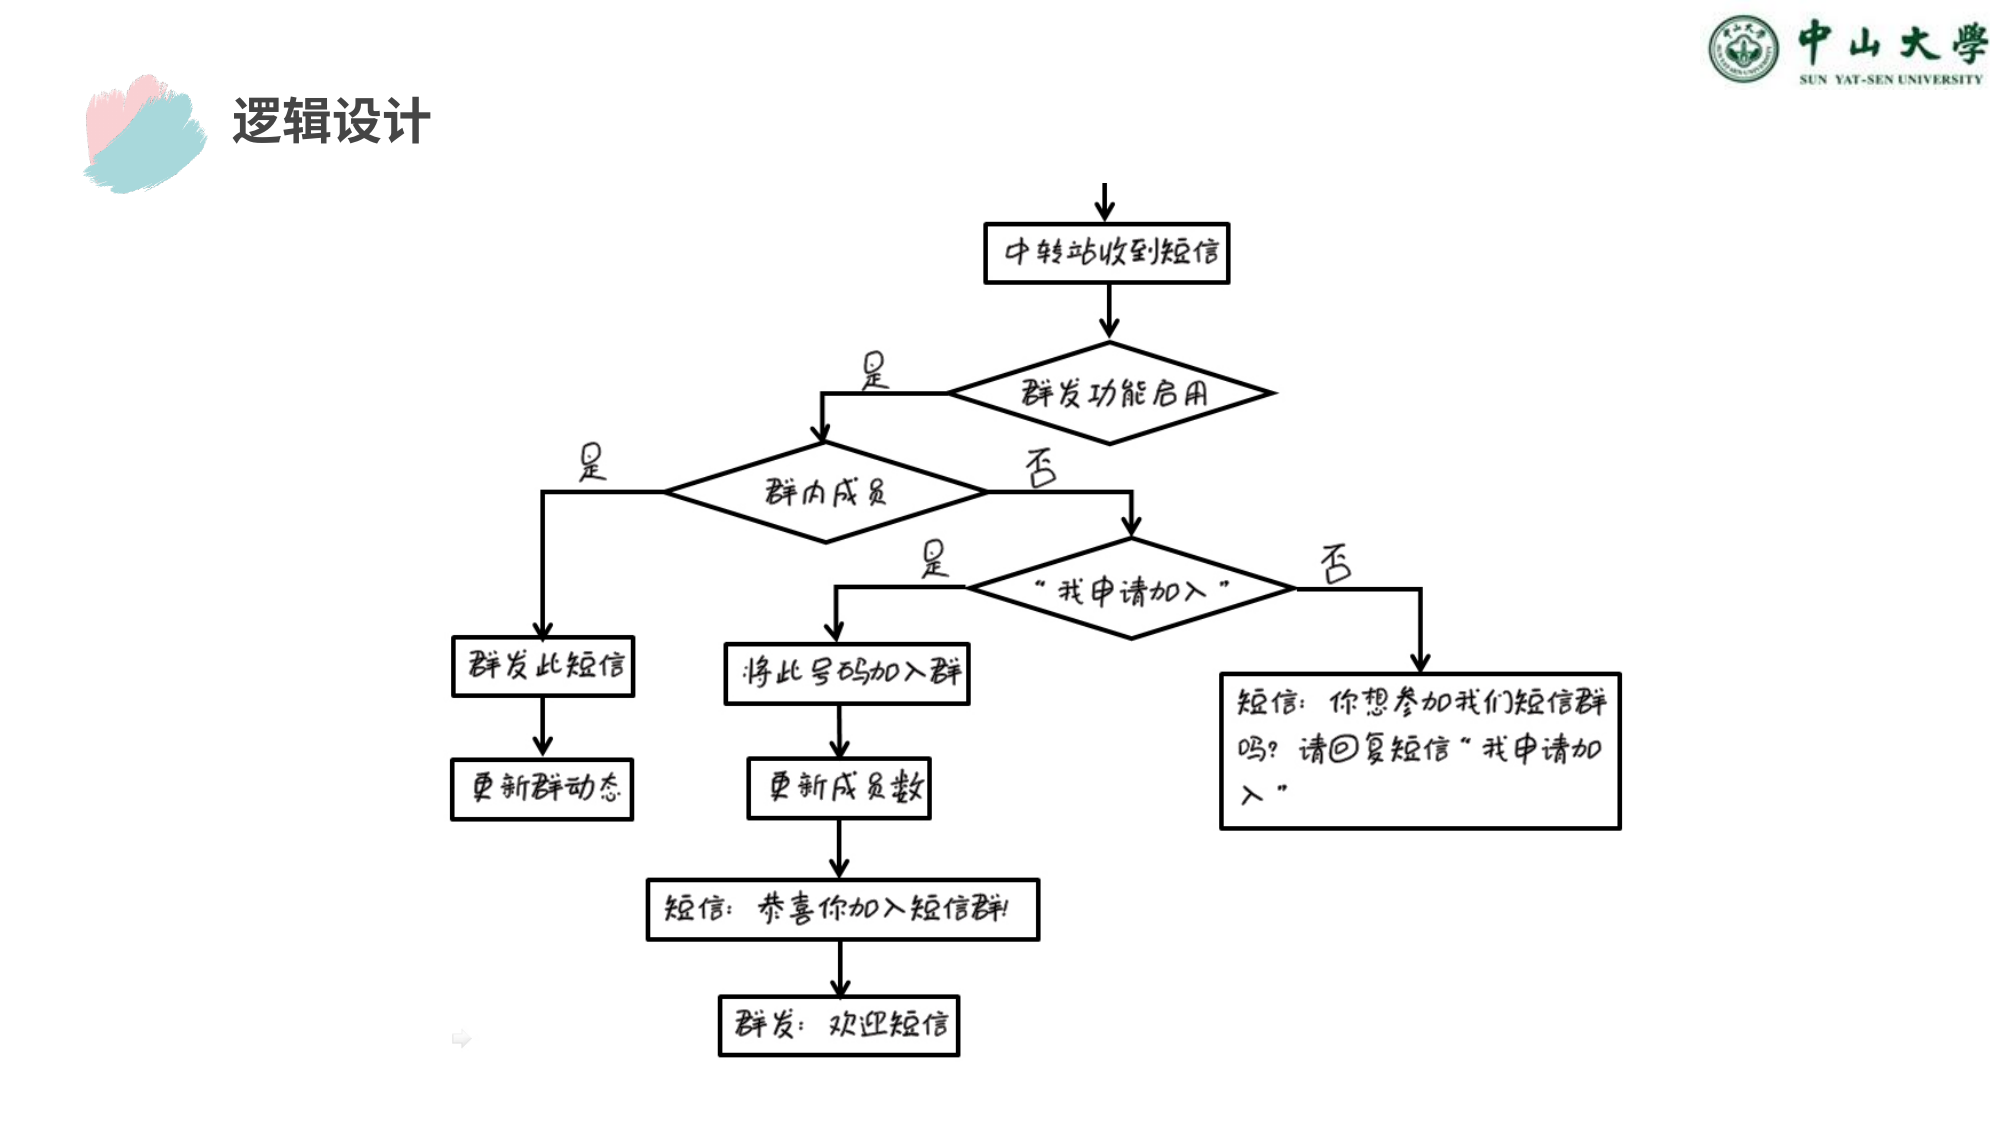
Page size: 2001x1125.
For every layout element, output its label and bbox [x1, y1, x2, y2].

text_box [53, 53, 646, 213]
picture [1700, 0, 1990, 91]
picture [434, 182, 1637, 1062]
